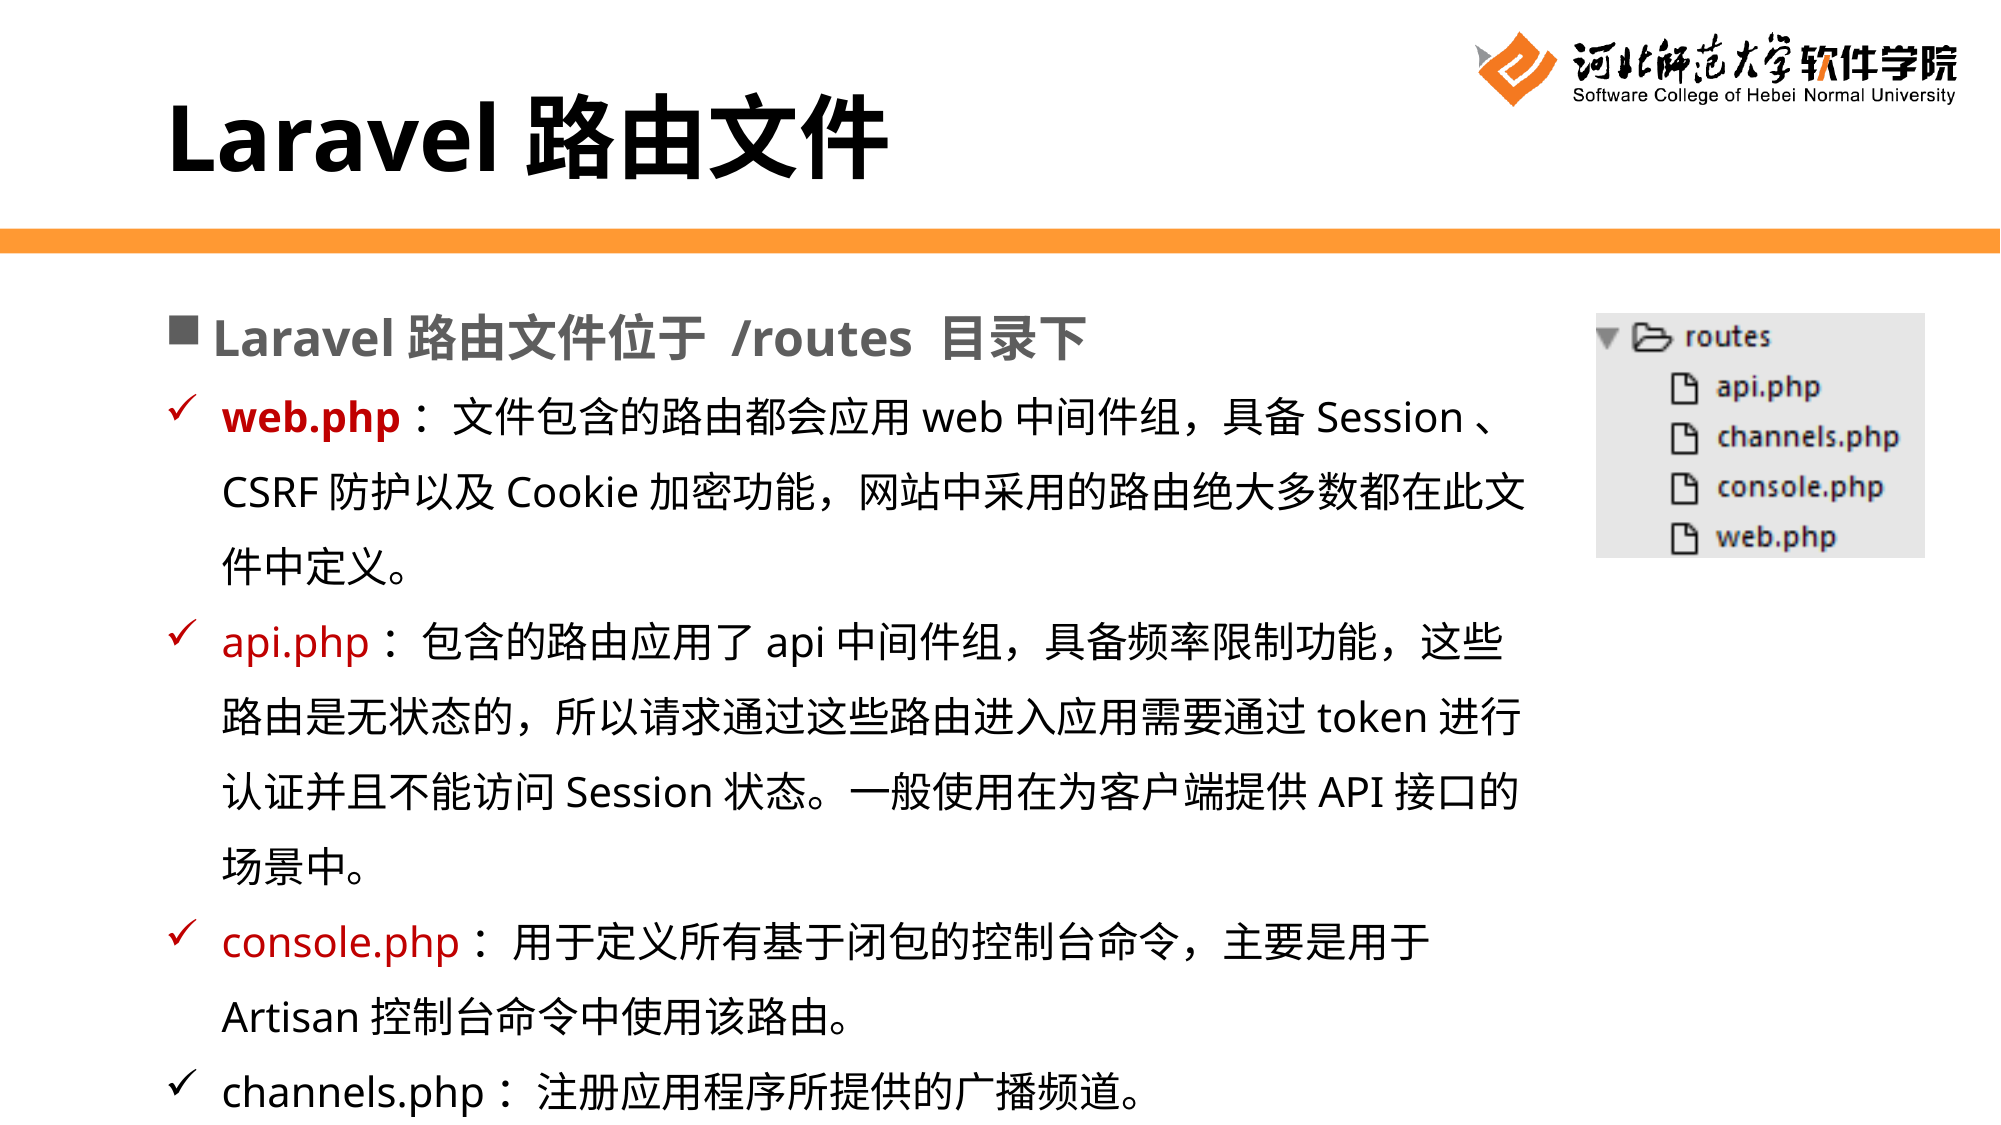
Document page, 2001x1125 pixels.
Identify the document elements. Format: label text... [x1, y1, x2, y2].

list Laravel路由文件 [150, 84, 1387, 198]
text_box Laravel路由文件位于 /routes 目录下 web.php：文件包含的路由都会应用web中间件组，具备Session、CSRF防护以及Cookie加密功能，网站中采用的路由绝大多数都在此文件中定义。 api.php：包含的路由应用了api中间件组，具备频率限制功能，这些路由是无状态的，所以请求通过这些路由进入应用需要通过token进行认证并且不能访问Session状态。一般使用在为客户端提供API接口的场景中。 console.php：用于定义所有基于闭包的控制台命令，主要是用于 Artisan控制台命令中使用该路由。 channels.php：注册应用程序所提供的广播频道。 [150, 268, 1559, 1124]
picture [1596, 313, 1925, 558]
picture [1475, 31, 1957, 107]
